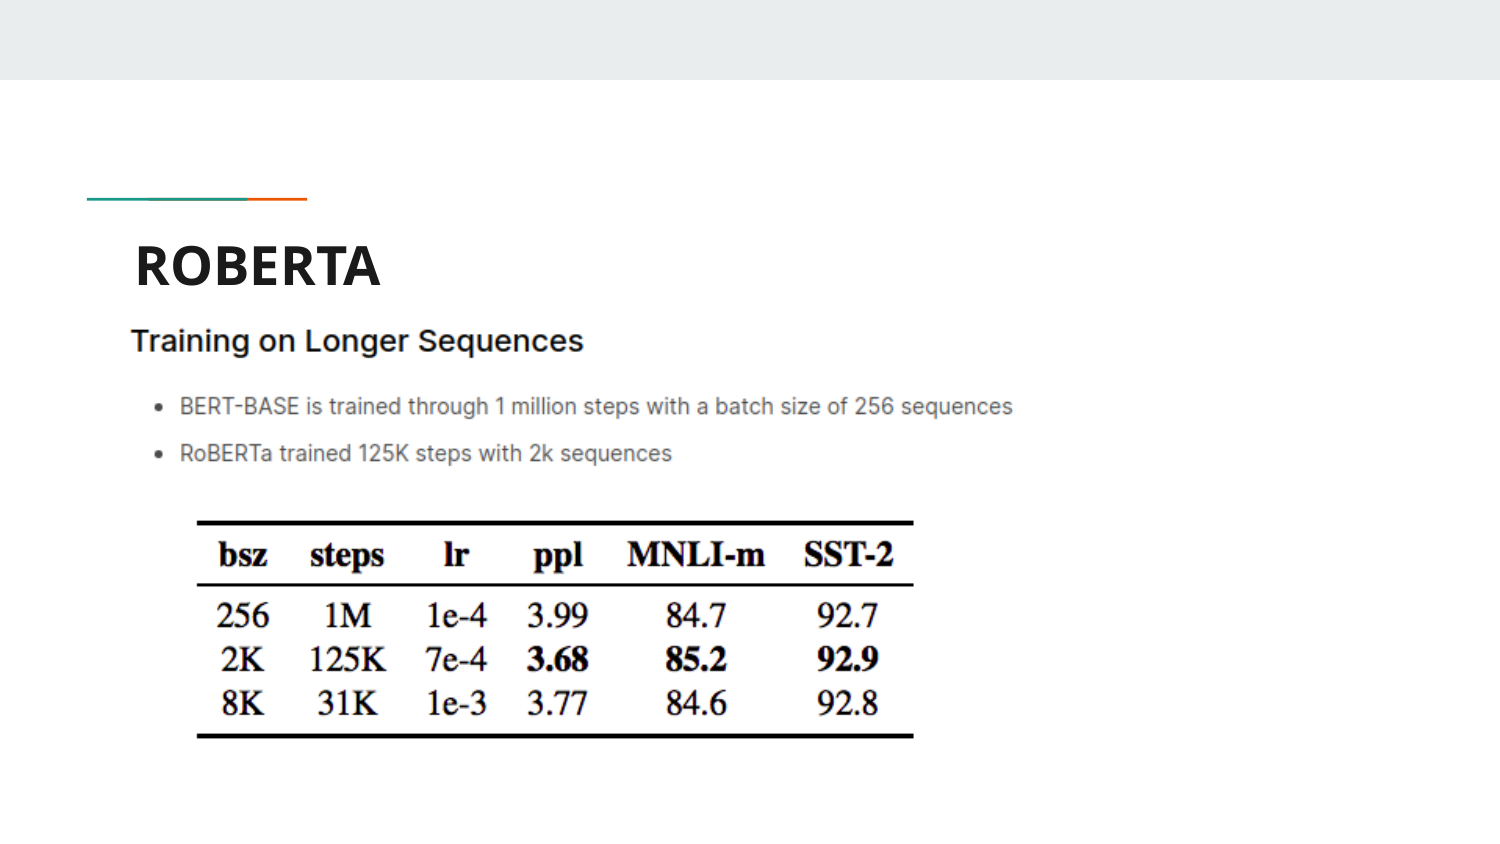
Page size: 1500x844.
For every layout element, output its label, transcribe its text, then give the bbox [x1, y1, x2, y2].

picture [119, 319, 1136, 796]
title ROBERTA [119, 216, 1381, 305]
